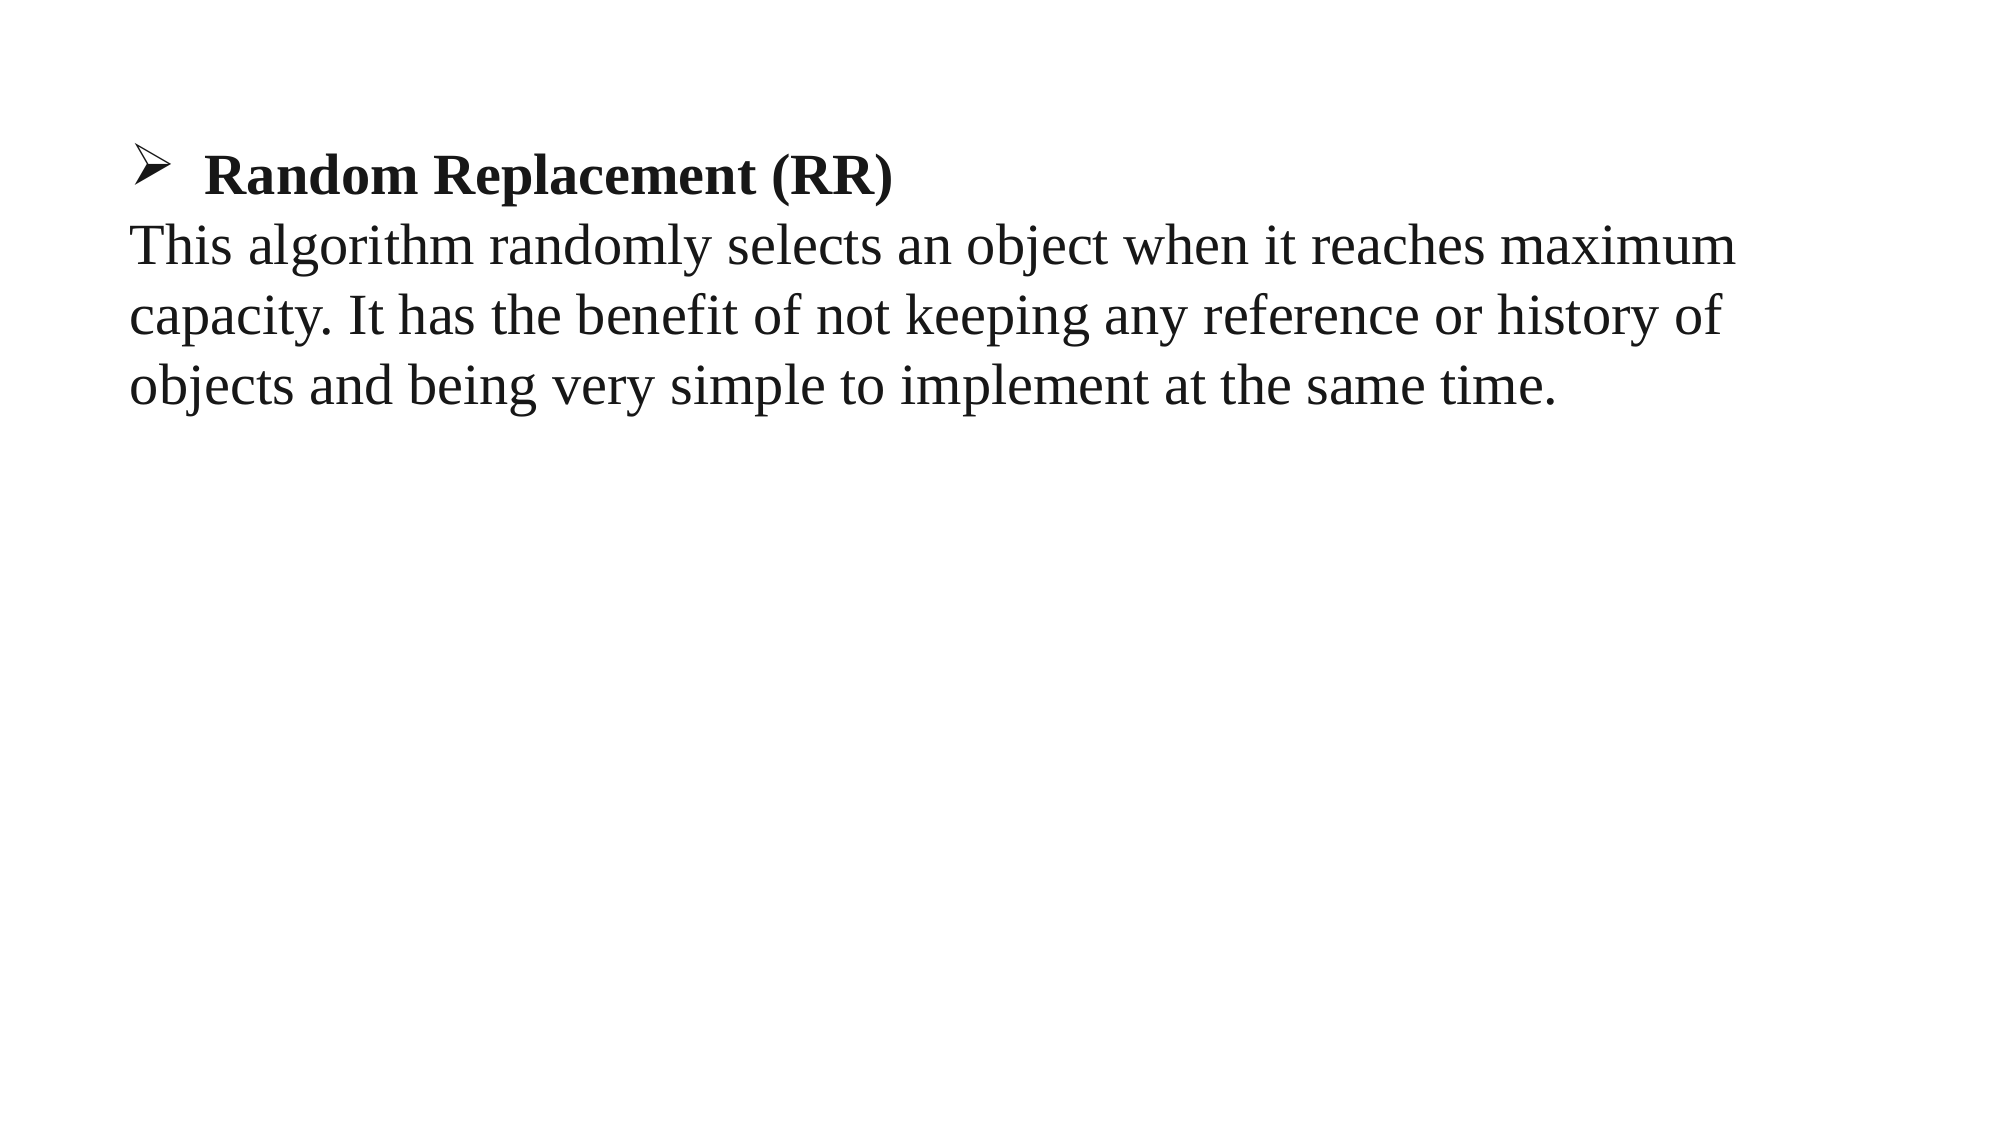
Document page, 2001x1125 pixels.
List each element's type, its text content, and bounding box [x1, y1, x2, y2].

text_box Random Replacement (RR) This algorithm randomly selects an object when it reaches maximum capacity. It has the benefit of not keeping any reference or history of objects and being very simple to implement at the same time. [115, 128, 1790, 424]
